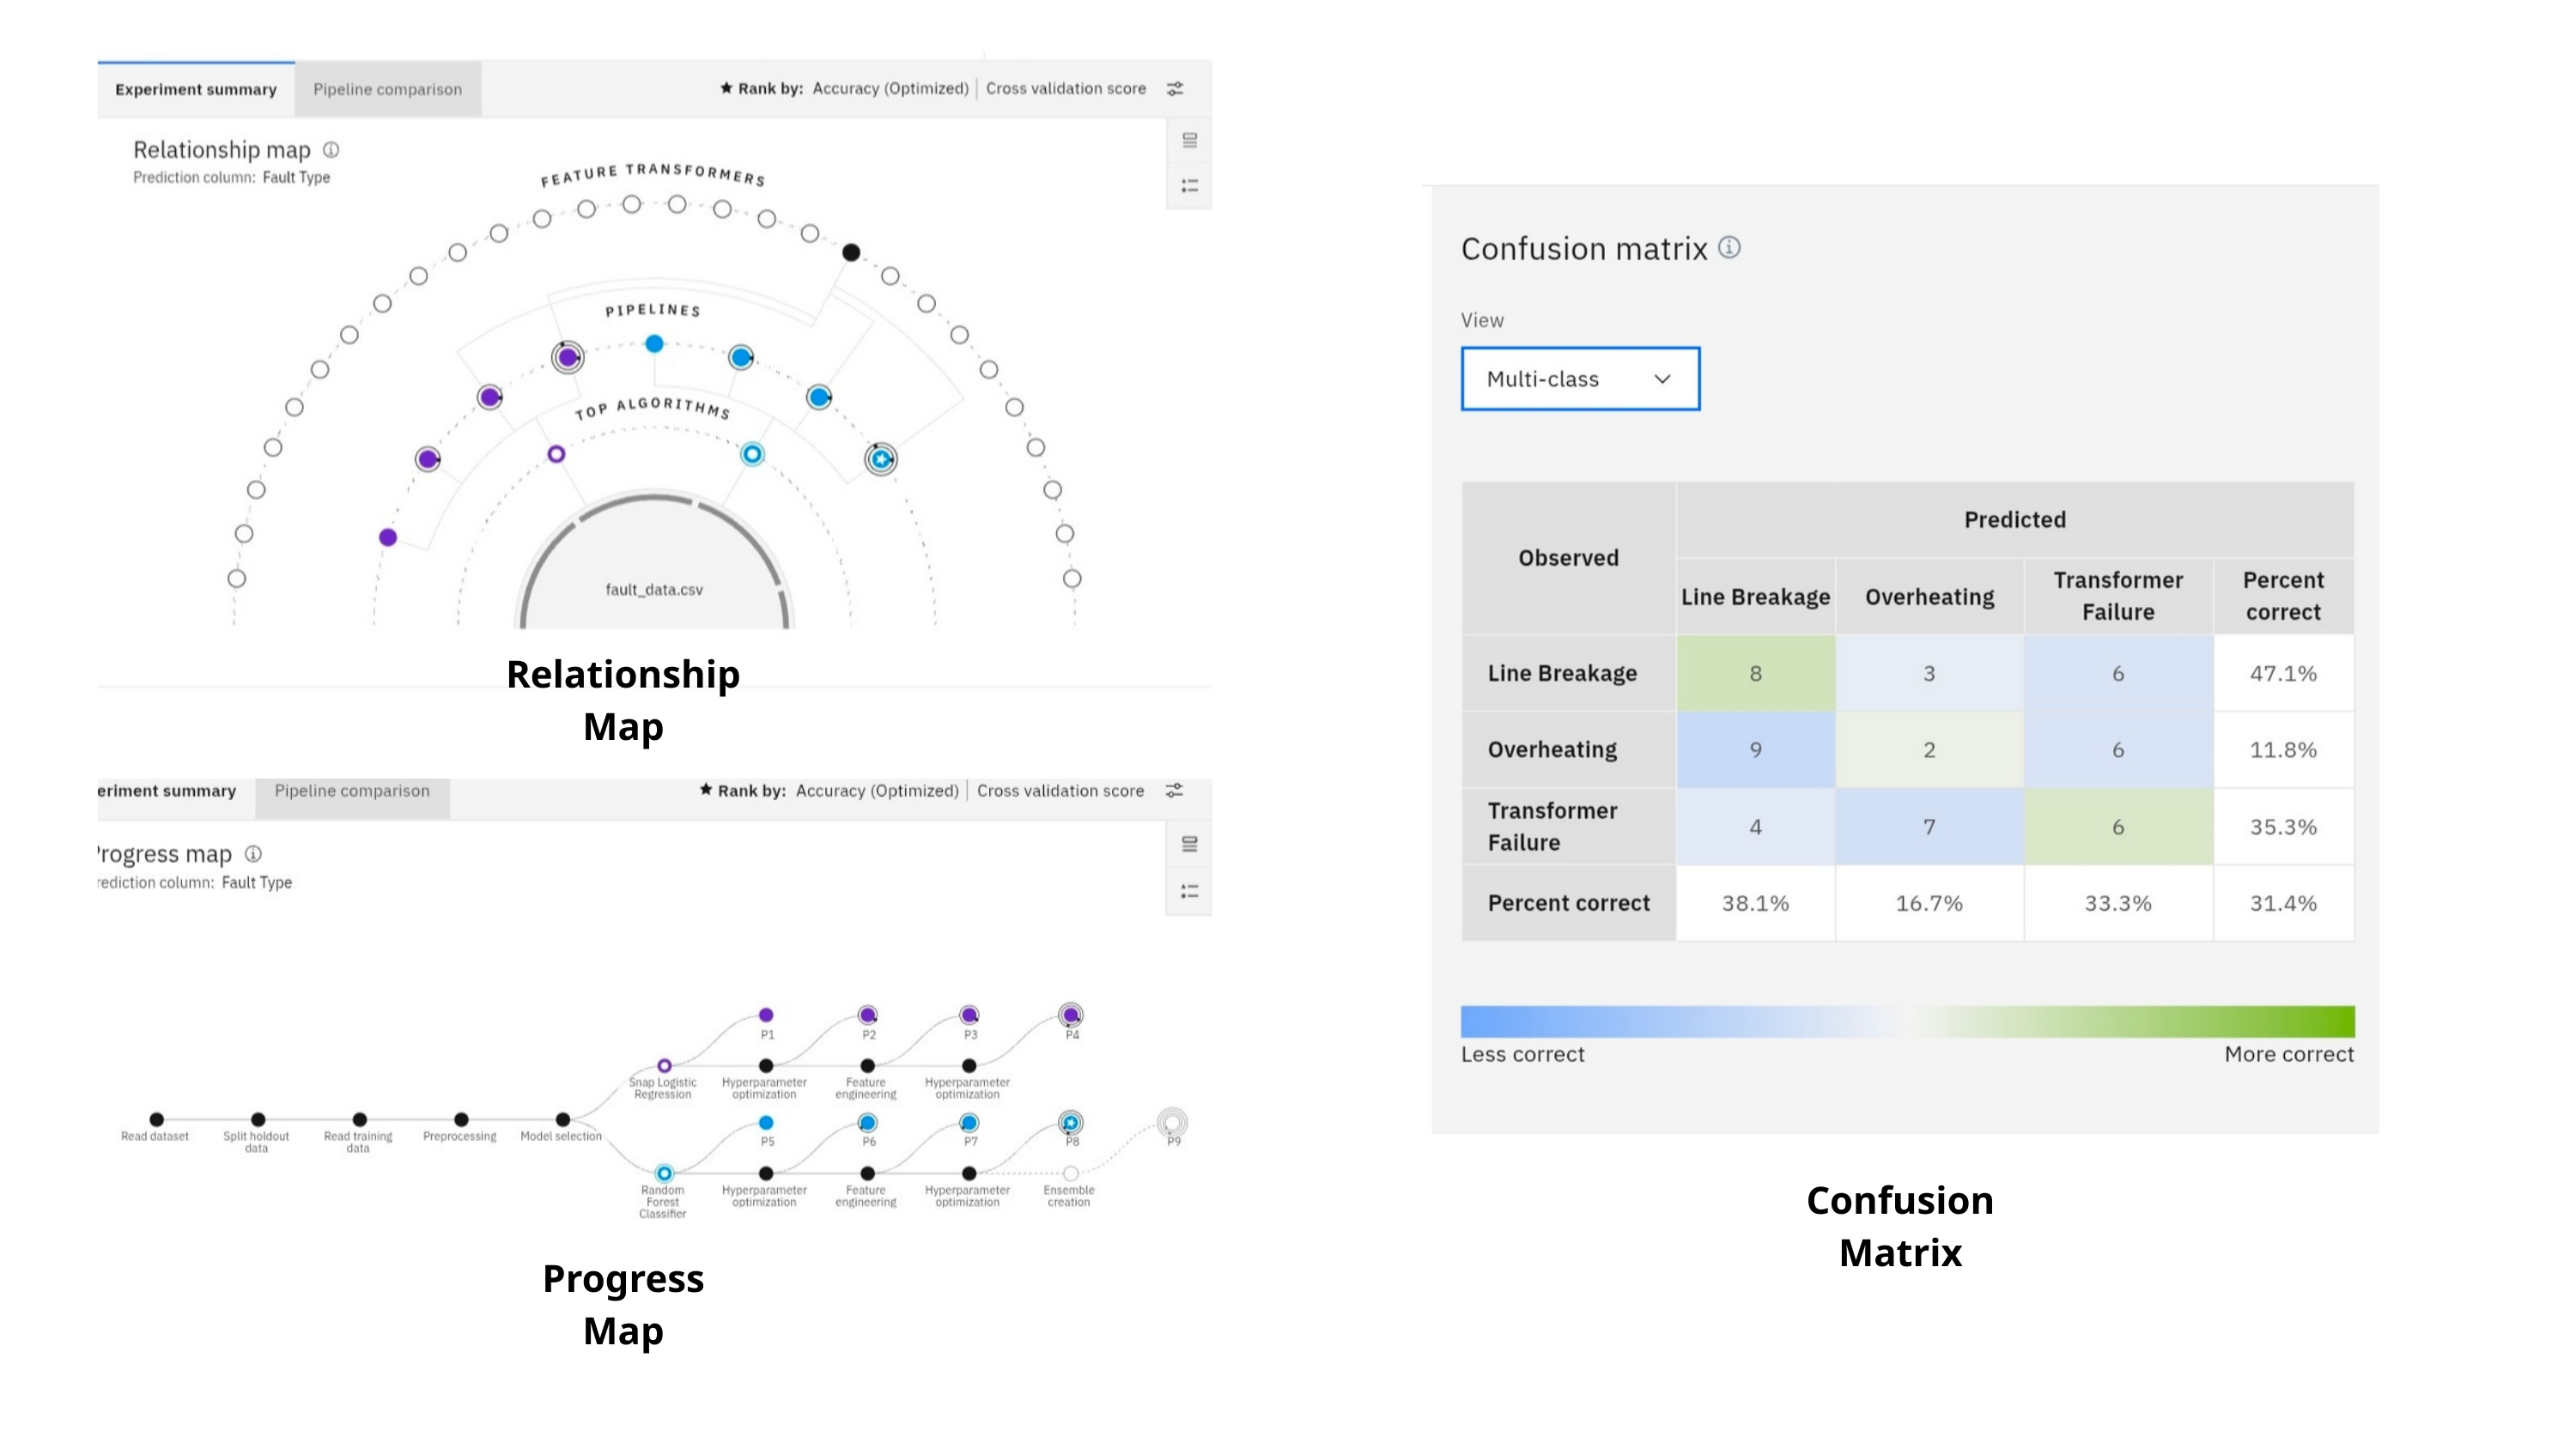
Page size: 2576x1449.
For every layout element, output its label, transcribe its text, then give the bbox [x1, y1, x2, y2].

text_box Relationship Map [467, 643, 780, 749]
text_box [97, 779, 1212, 1326]
text_box [97, 52, 1212, 700]
text_box Progress Map [499, 1246, 748, 1352]
text_box Confusion Matrix [1747, 1168, 2055, 1275]
text_box [1422, 176, 2379, 1134]
